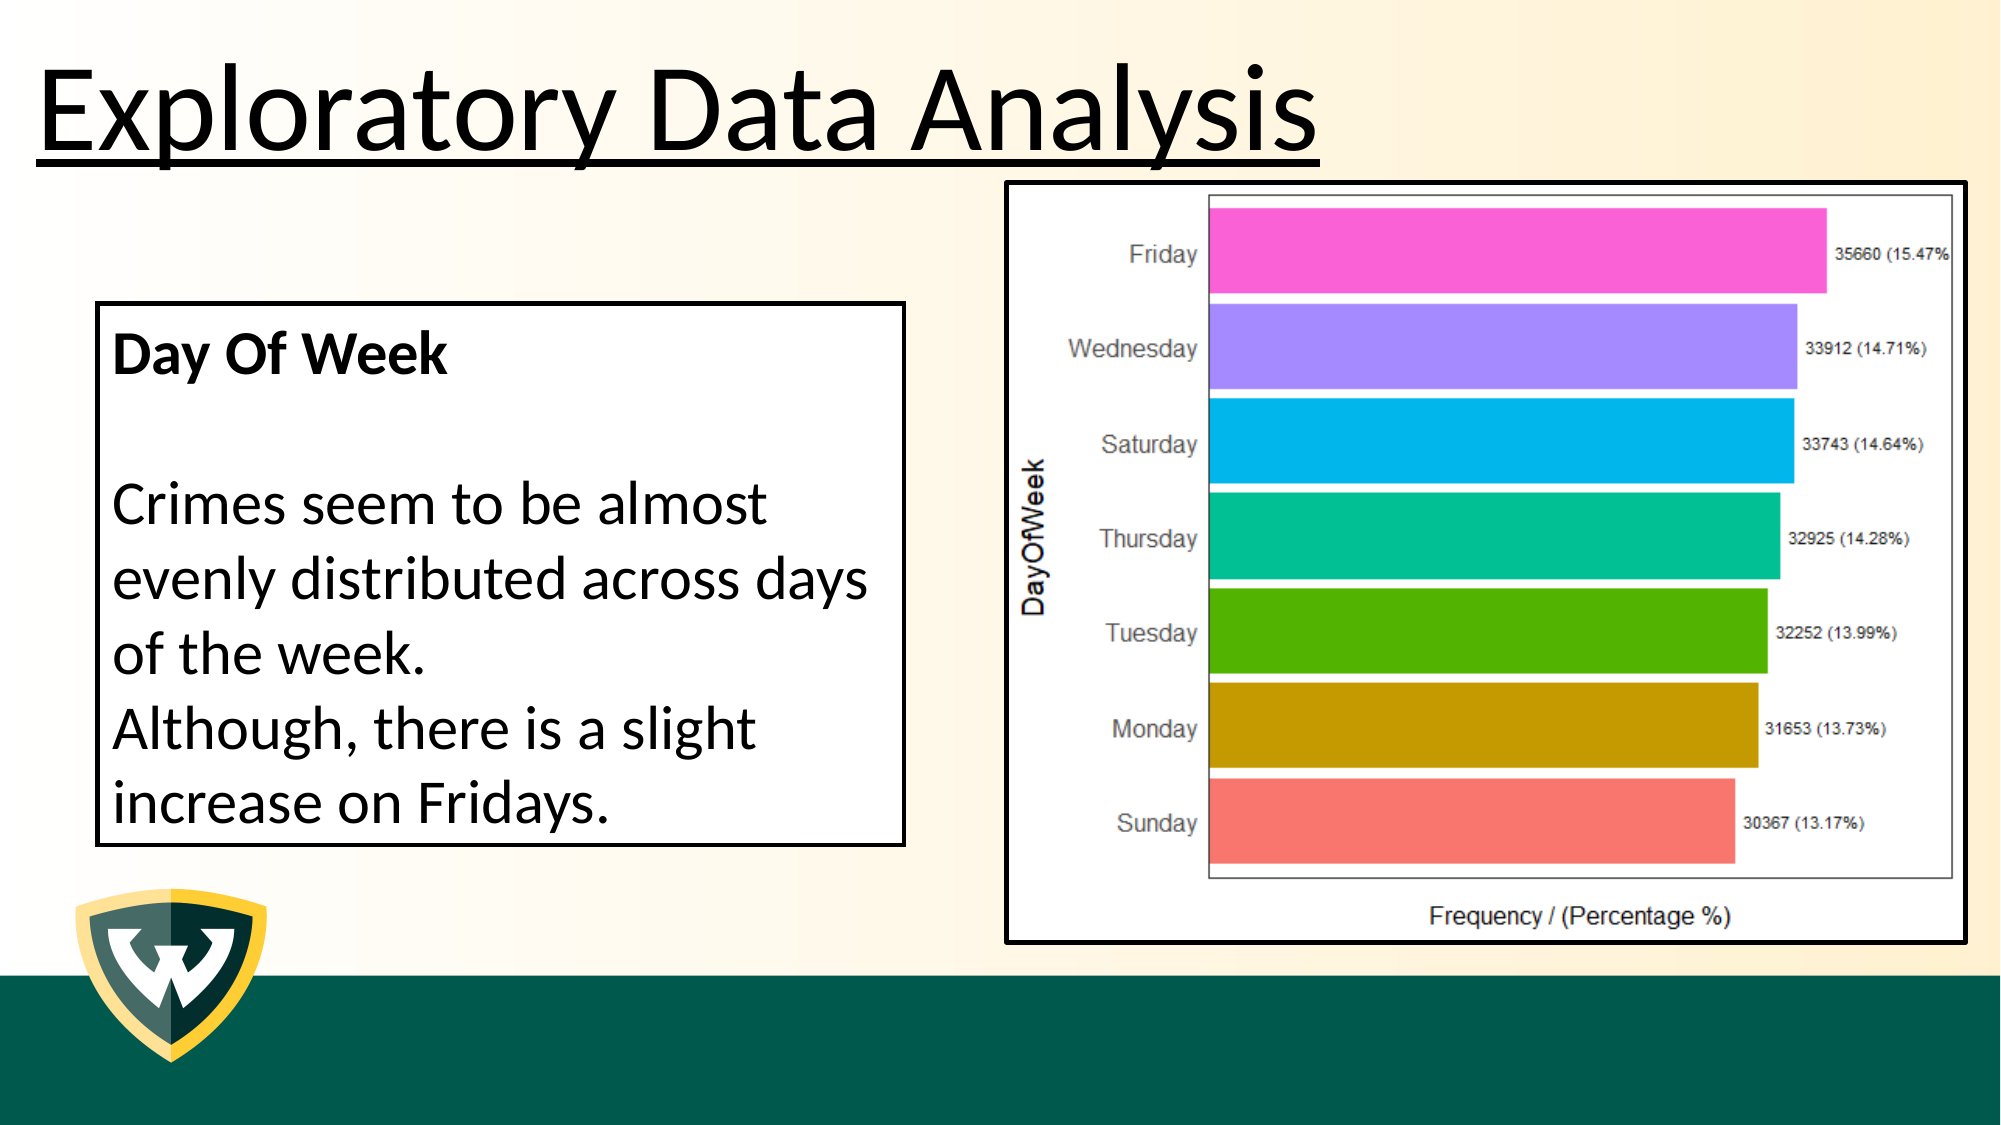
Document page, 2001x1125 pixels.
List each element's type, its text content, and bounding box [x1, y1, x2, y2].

picture [0, 0, 2001, 1125]
text_box Day Of Week Crimes seem to be almost evenly distributed across days of the week. Although, there is a slight increase on Fridays. [96, 302, 905, 846]
text_box Exploratory Data Analysis [21, 18, 1512, 184]
